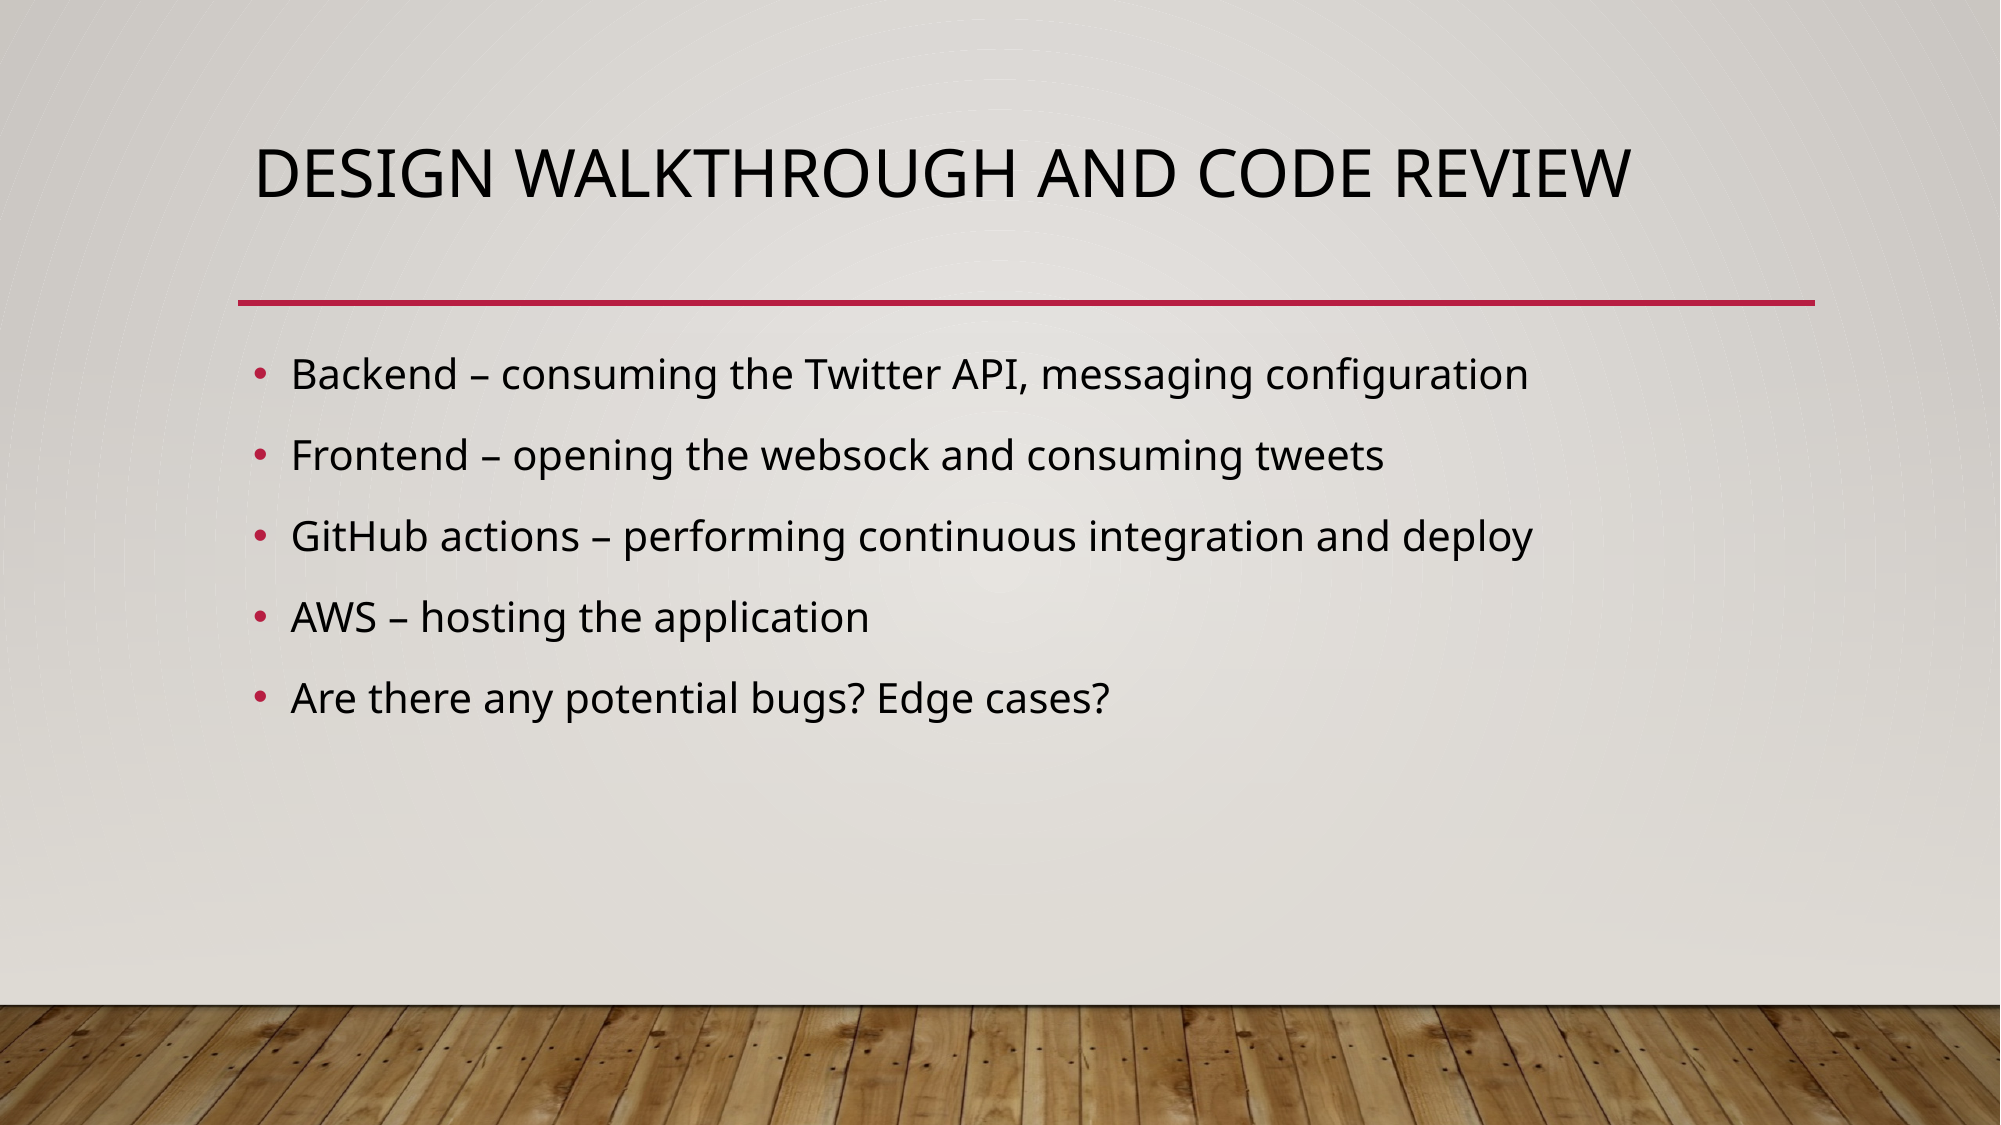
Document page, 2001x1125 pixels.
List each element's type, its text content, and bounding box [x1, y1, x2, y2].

title Design walkthrough and code review [238, 131, 1814, 305]
list Backend – consuming the Twitter API, messaging configuration Frontend – opening the websock and consuming tweets GitHub actions – performing continuous integration and deploy AWS – hosting the application Are there any potential bugs? Edge cases? [238, 330, 1814, 897]
picture [0, 1005, 2000, 1125]
